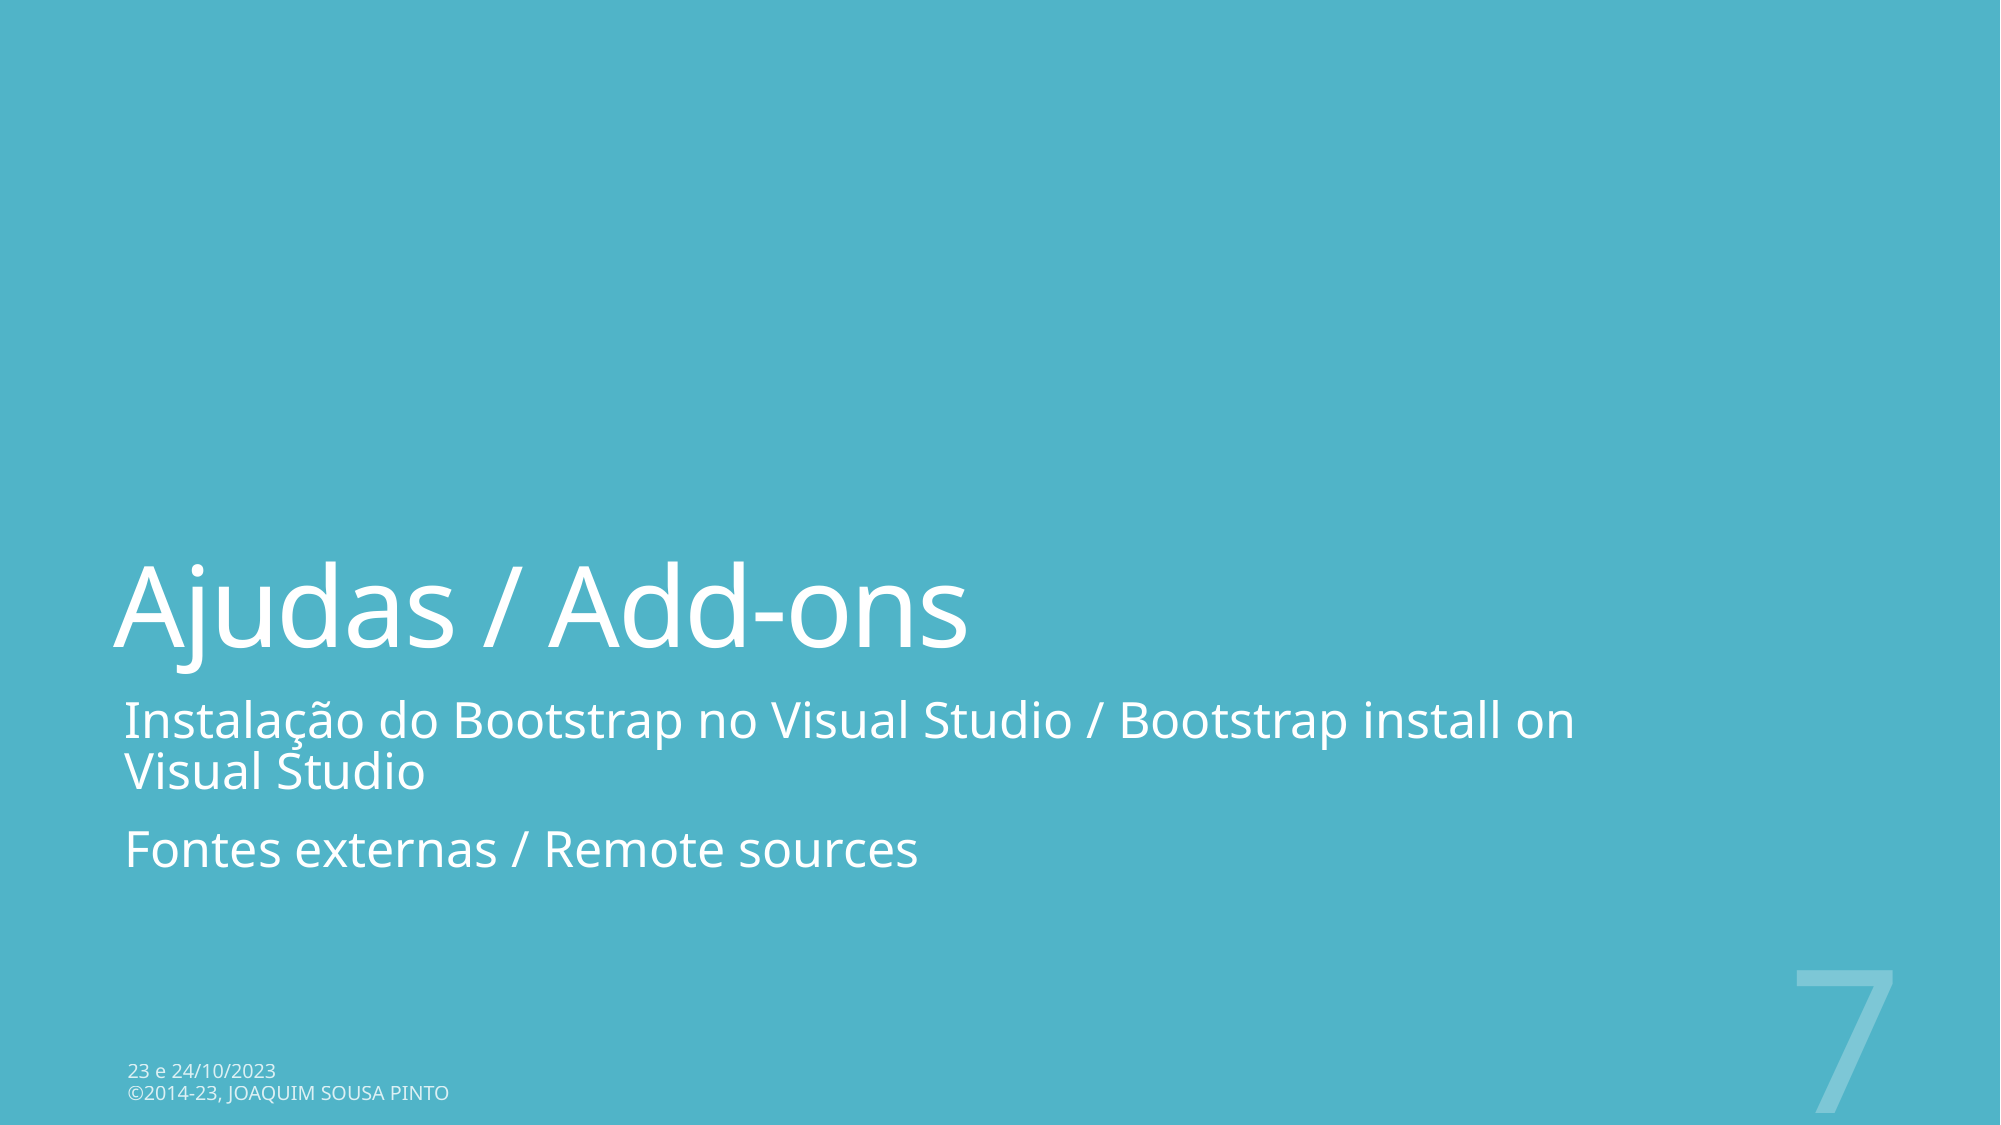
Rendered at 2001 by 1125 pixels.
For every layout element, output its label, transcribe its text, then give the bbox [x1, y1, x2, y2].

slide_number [112, 1051, 788, 1075]
subtitle Instalação do Bootstrap no Visual Studio / Bootstrap install on Visual Studio Fontes externas / Remote sources [109, 690, 1736, 961]
footer ©2014-23, Joaquim Sousa Pinto [112, 1075, 938, 1113]
slide_number 7 [1437, 963, 1918, 1125]
title Ajudas / Add-ons [98, 126, 1868, 677]
